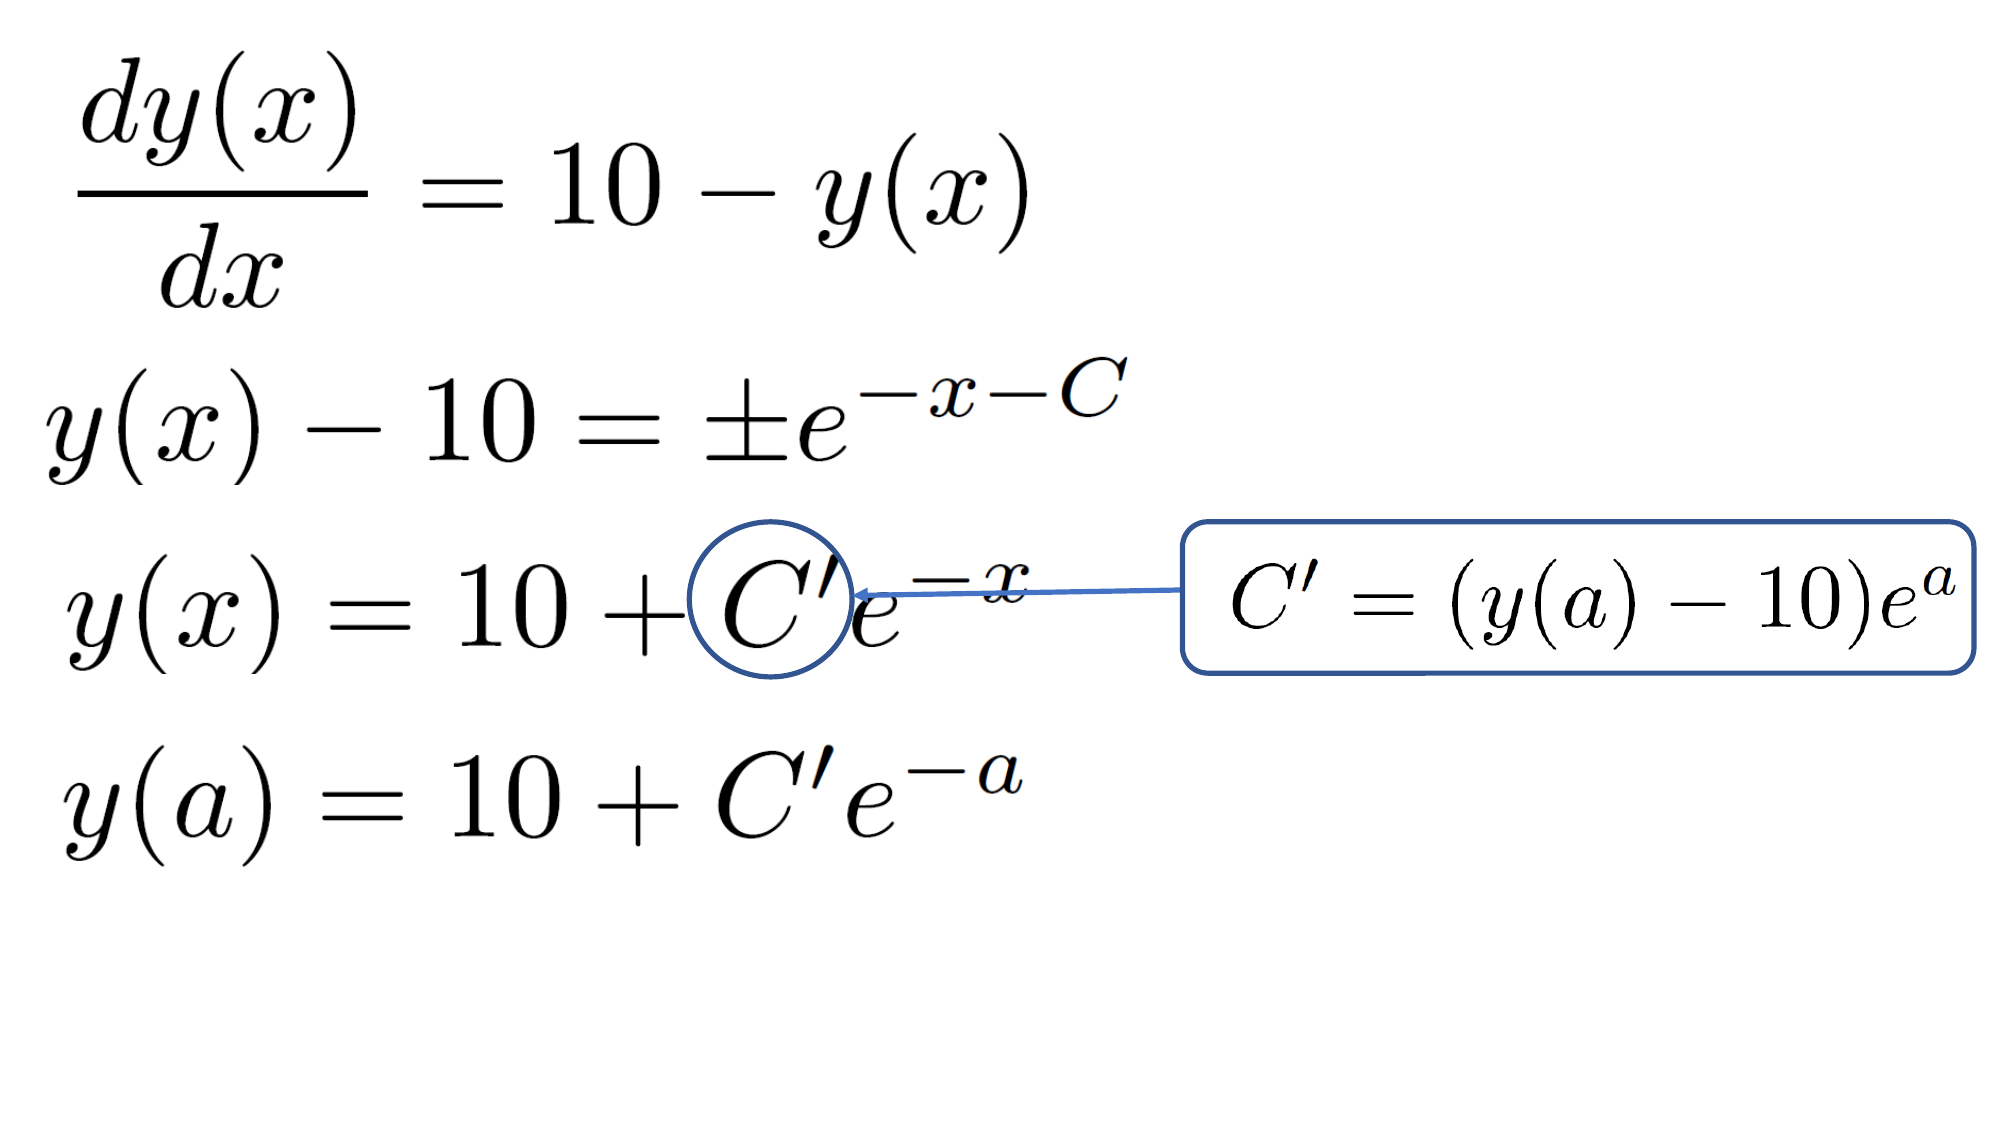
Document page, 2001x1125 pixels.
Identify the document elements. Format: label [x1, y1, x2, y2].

picture [49, 34, 1041, 309]
picture [39, 721, 1039, 877]
picture [1207, 547, 1961, 652]
text_box [744, 674, 797, 678]
picture [28, 344, 1142, 485]
text_box [1181, 520, 1976, 675]
text_box [852, 589, 1183, 596]
text_box [709, 520, 833, 547]
picture [52, 547, 1039, 674]
